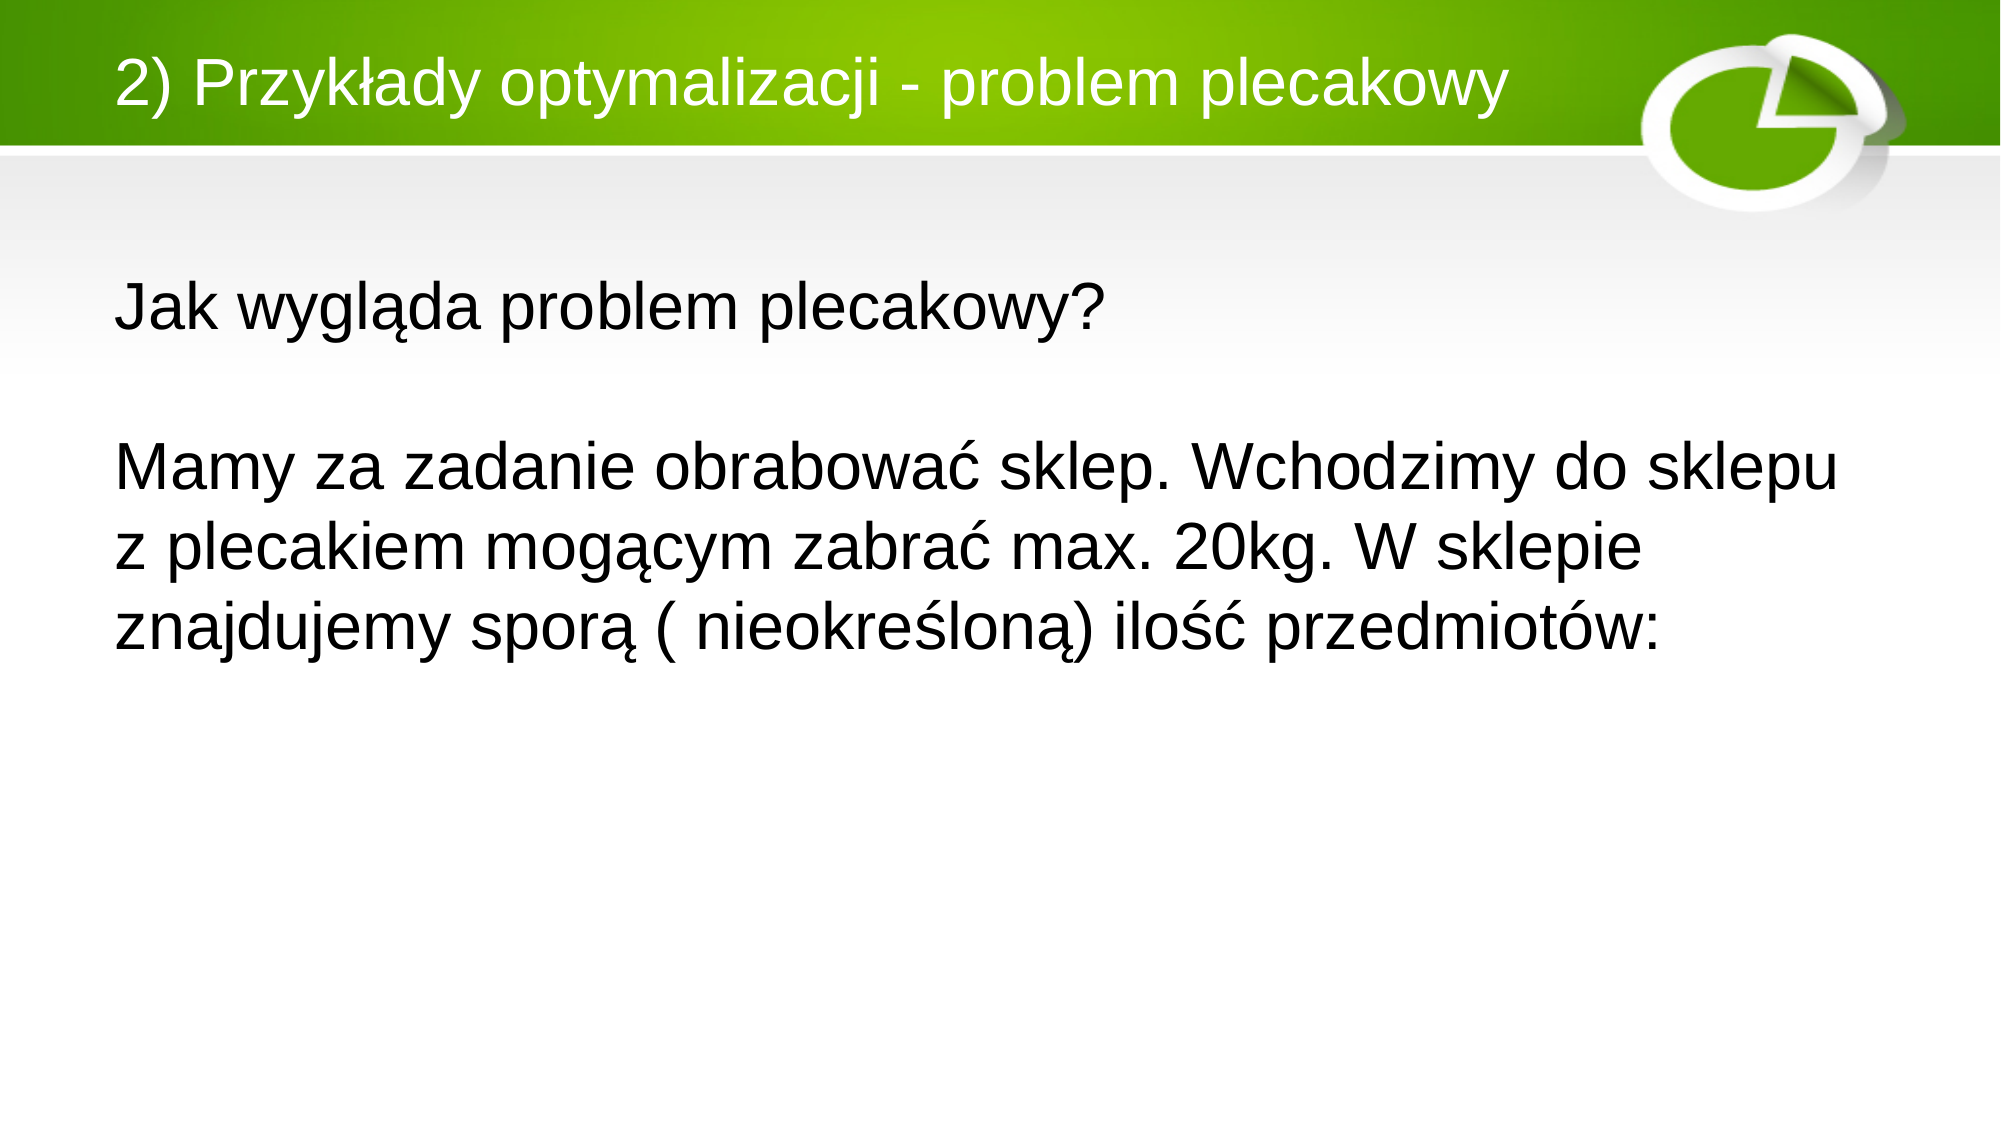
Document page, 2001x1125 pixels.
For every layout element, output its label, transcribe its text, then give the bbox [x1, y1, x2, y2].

title 2) Przykłady optymalizacji - problem plecakowy [99, 30, 1901, 127]
picture [0, 0, 2001, 1125]
list Jak wygląda problem plecakowy? Mamy za zadanie obrabować sklep. Wchodzimy do sklepu z plecakiem mogącym zabrać max. 20kg. W sklepie znajdujemy sporą ( nieokreśloną) ilość przedmiotów: [99, 255, 1901, 1006]
